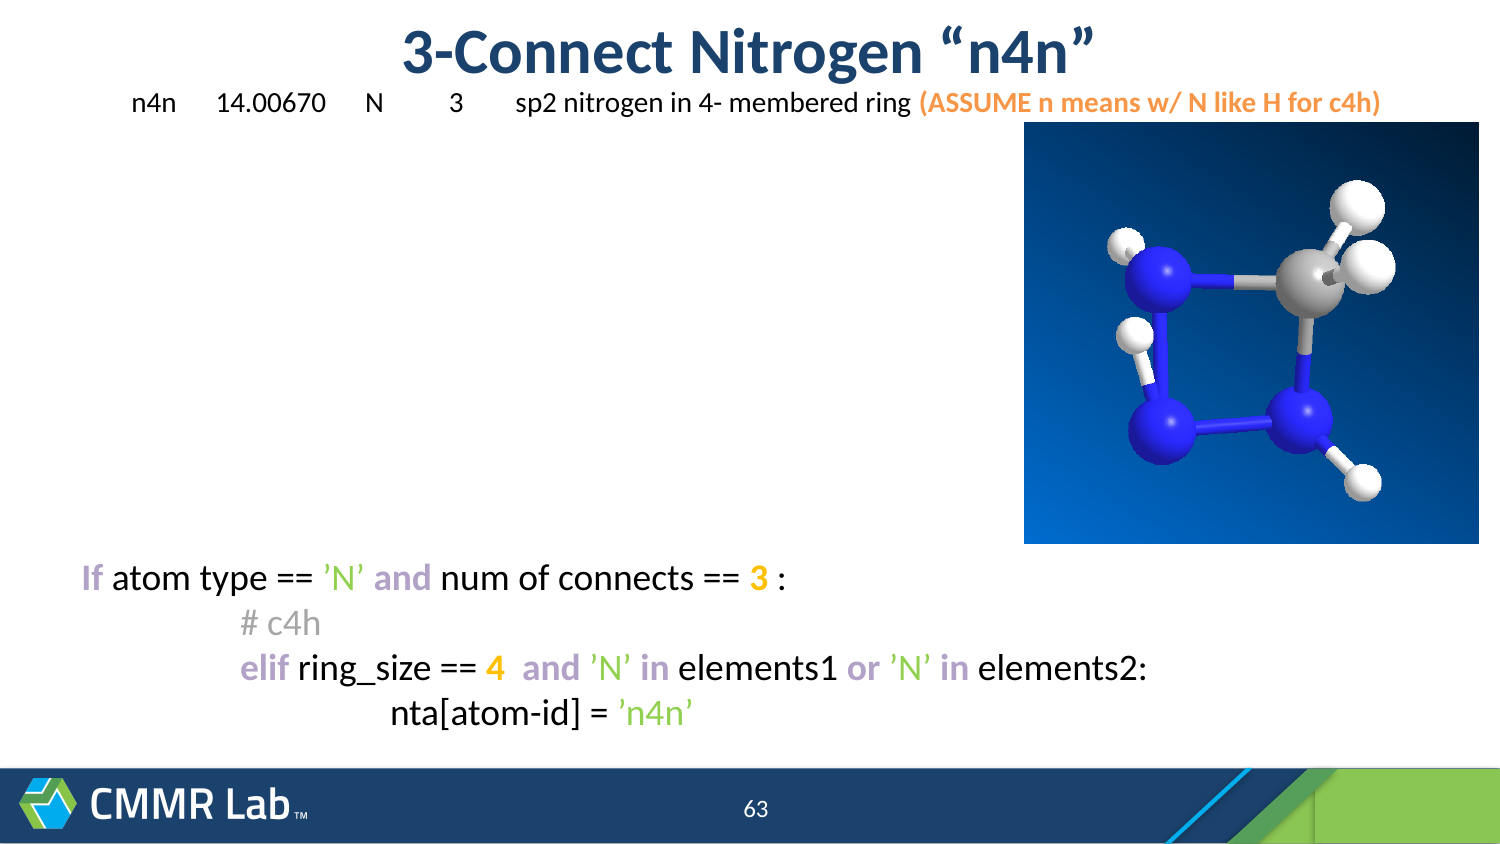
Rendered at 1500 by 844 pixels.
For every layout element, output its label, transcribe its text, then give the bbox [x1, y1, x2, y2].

picture [1023, 121, 1479, 545]
text_box n4n 14.00670 N 3 sp2 nitrogen in 4- membered ring (ASSUME n means w/ N like H for c4h) [116, 94, 1500, 126]
picture [0, 761, 324, 843]
slide_number 63 [581, 784, 932, 830]
title 3-Connect Nitrogen “n4n” [0, 0, 1500, 94]
text_box If atom type == ’N’ and num of connects == 3 : # c4h elif ring_size == 4 and ’N’ in elements1 or ’N’ in elements2: nta[atom-id] = ’n4n’ [66, 545, 1500, 741]
